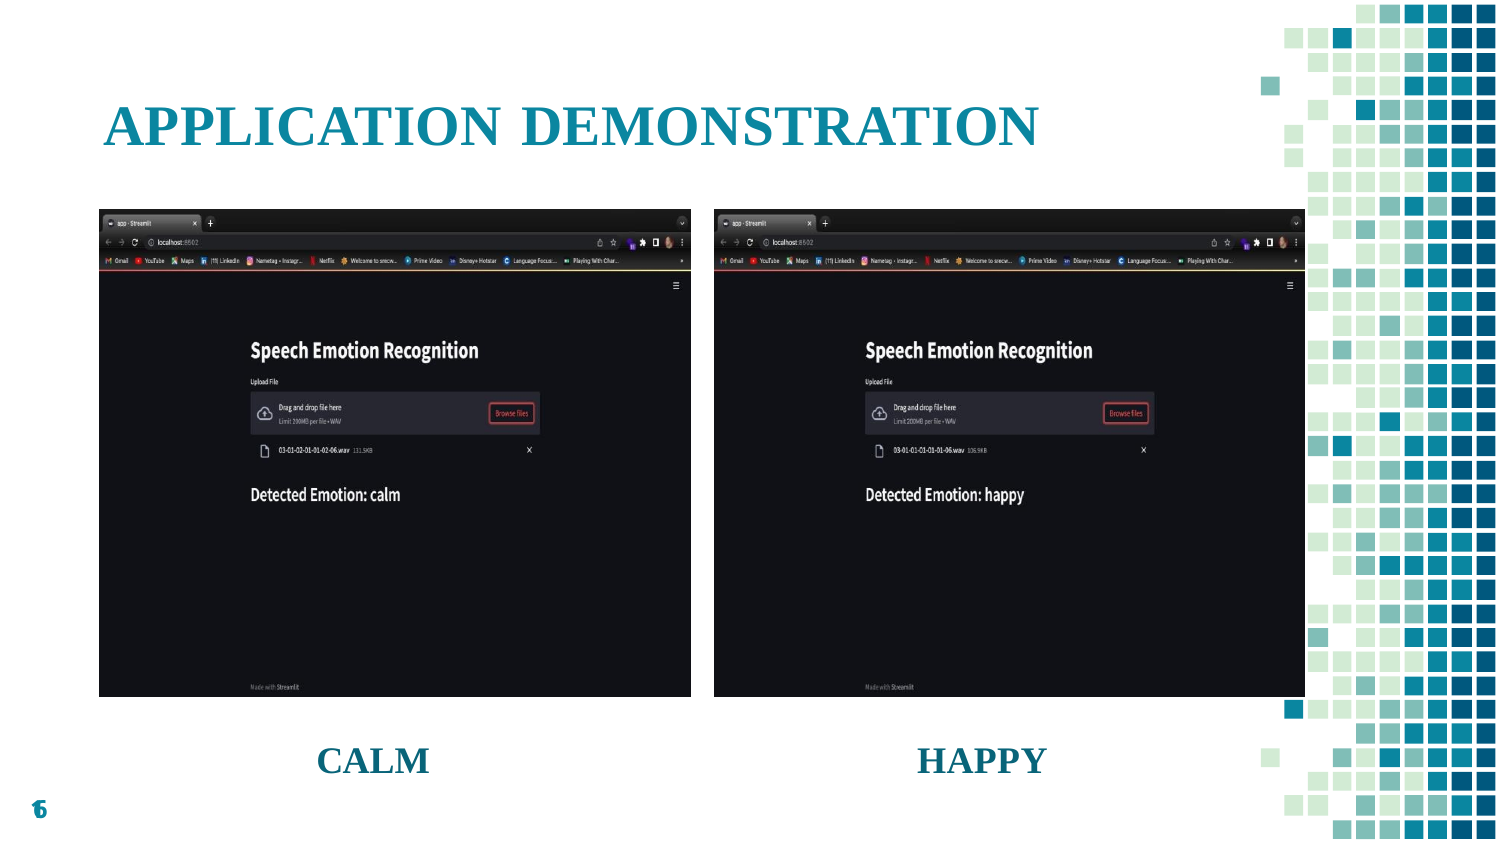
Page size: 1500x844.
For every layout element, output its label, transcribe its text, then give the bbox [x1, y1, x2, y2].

text_box CALM [314, 734, 433, 782]
picture [99, 209, 691, 698]
title APPLICATION DEMONSTRATION [101, 85, 1057, 229]
slide_number 16 [23, 790, 54, 844]
text_box HAPPY [915, 734, 1050, 782]
picture [713, 209, 1305, 698]
